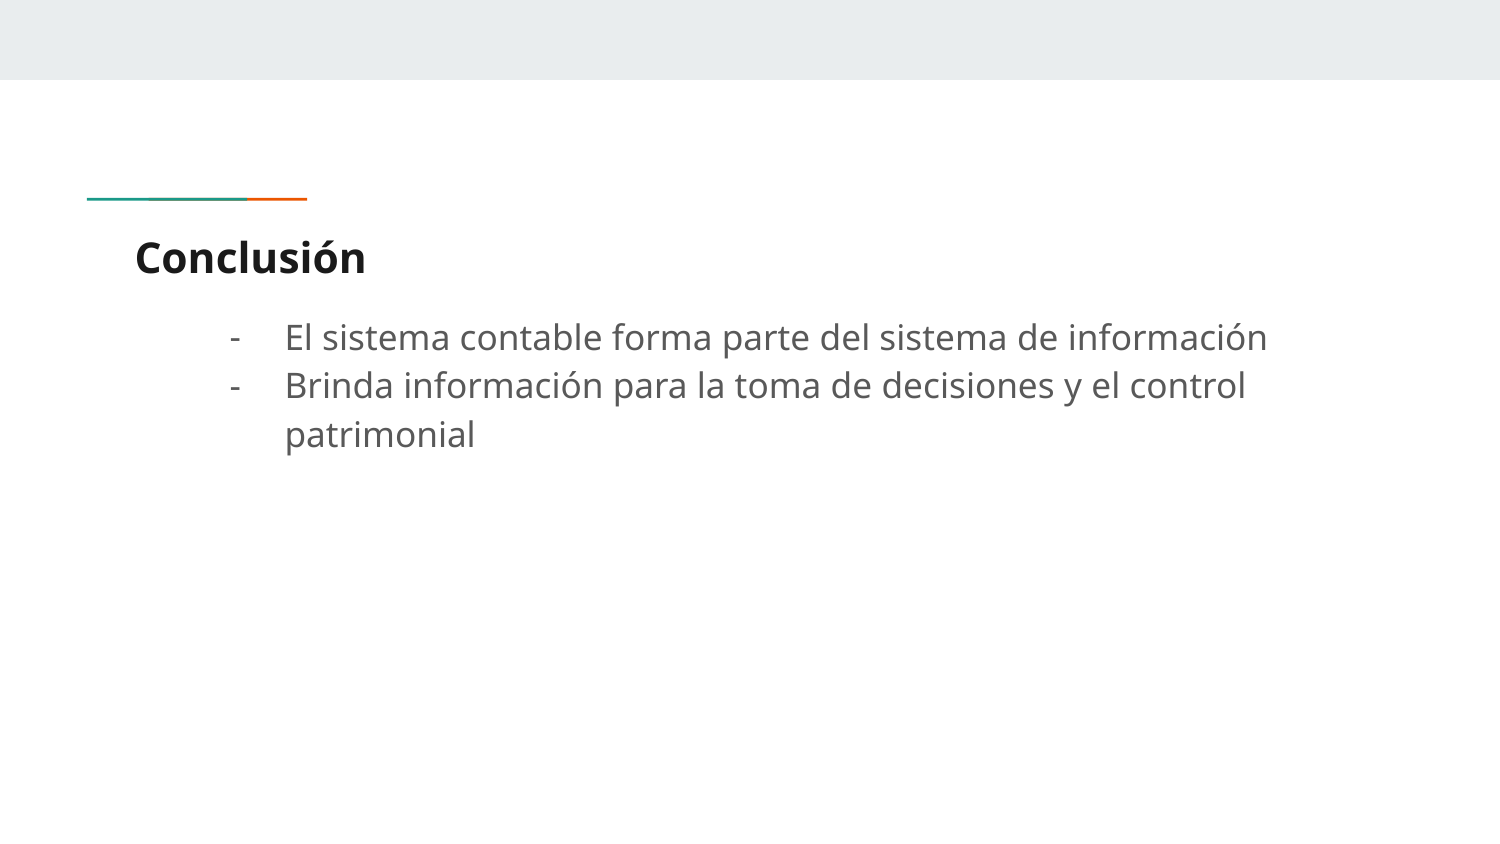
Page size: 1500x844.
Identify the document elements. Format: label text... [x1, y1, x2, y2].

list El sistema contable forma parte del sistema de información Brinda información para la toma de decisiones y el control patrimonial [119, 293, 1381, 828]
title Conclusión [119, 216, 1381, 293]
